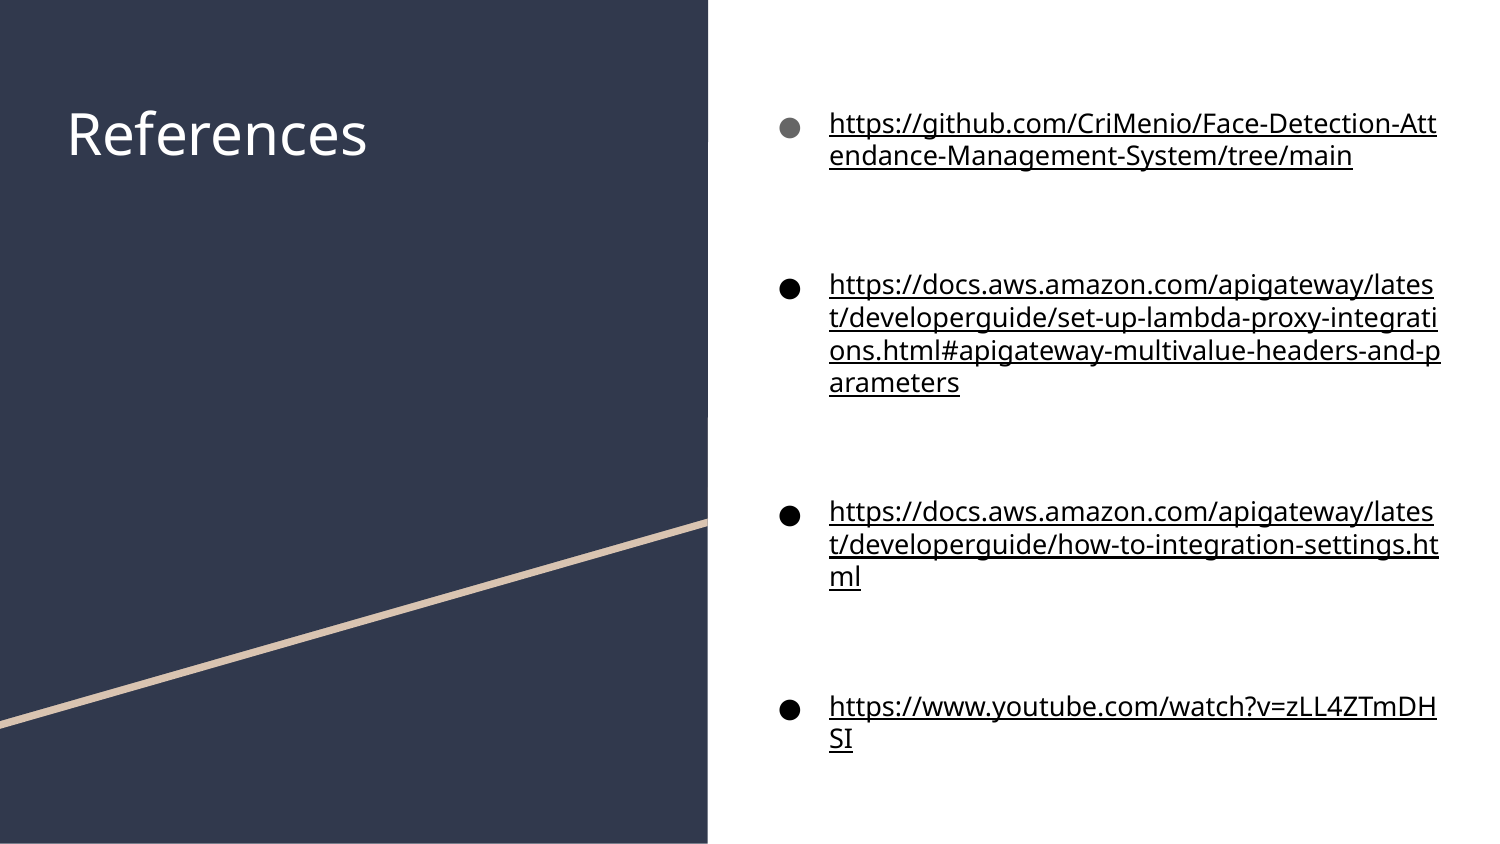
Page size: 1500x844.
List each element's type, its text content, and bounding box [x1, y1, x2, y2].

list https://github.com/CriMenio/Face-Detection-Attendance-Management-System/tree/main https://docs.aws.amazon.com/apigateway/latest/developerguide/set-up-lambda-proxy-integrations.html#apigateway-multivalue-headers-and-parameters https://docs.aws.amazon.com/apigateway/latest/developerguide/how-to-integration-settings.html https://www.youtube.com/watch?v=zLL4ZTmDHSI [739, 85, 1457, 782]
title References [51, 82, 660, 494]
